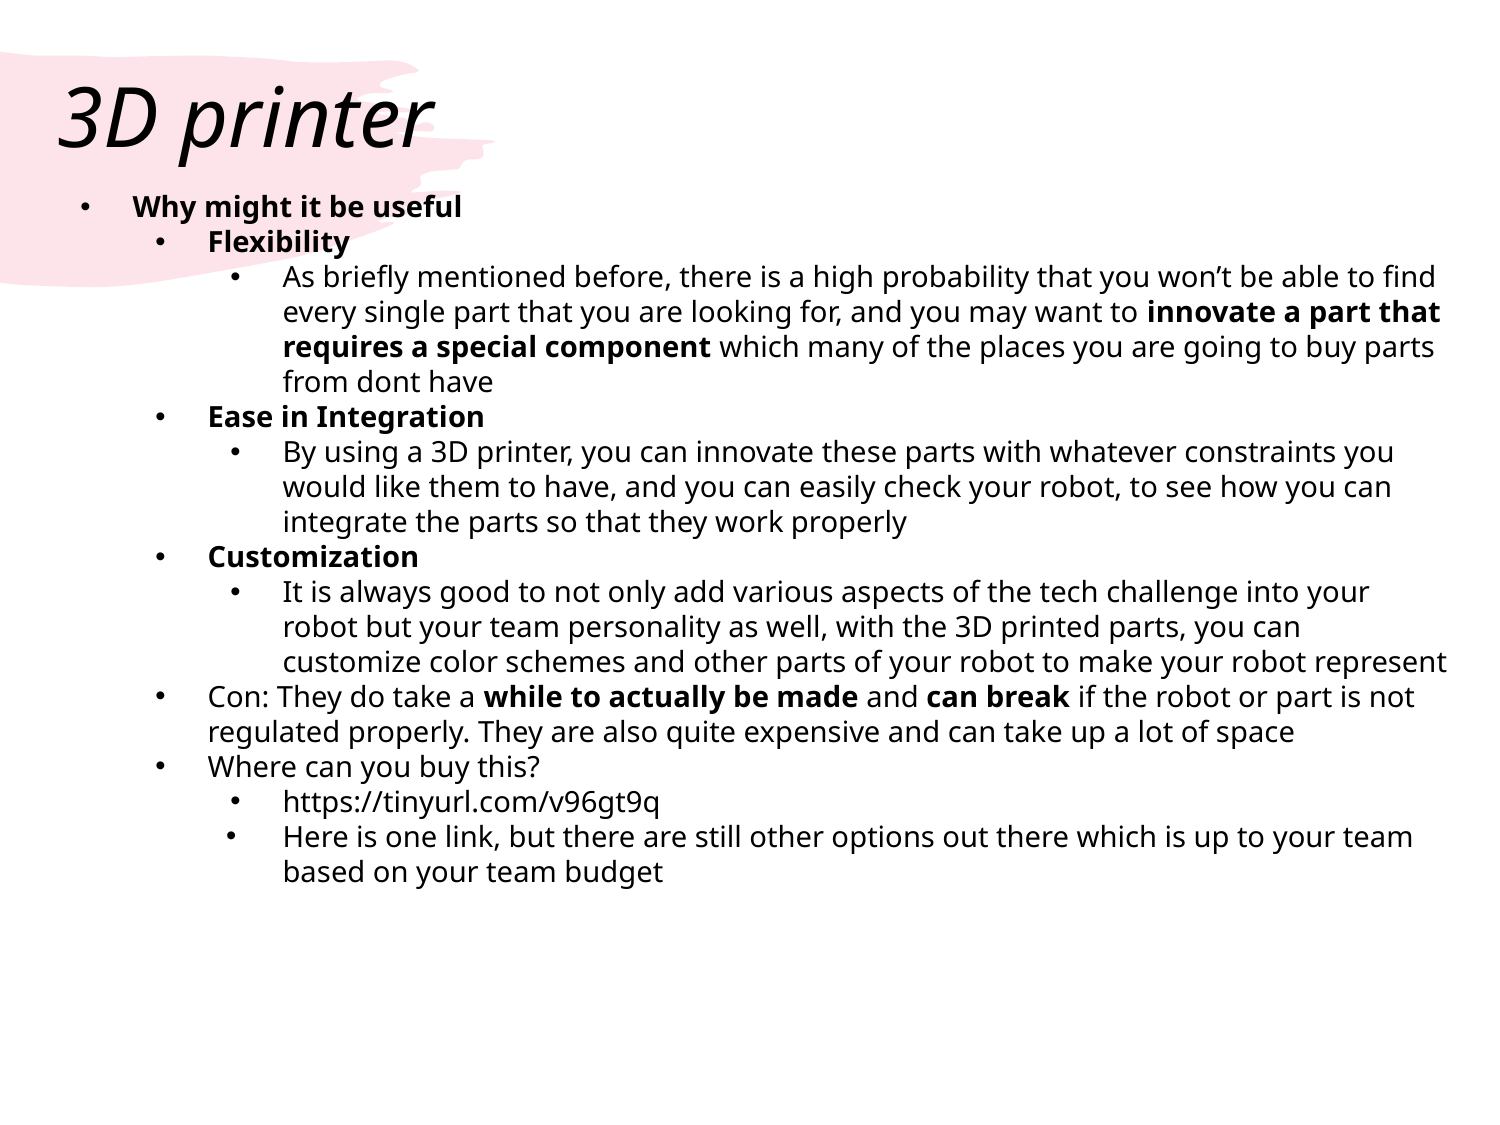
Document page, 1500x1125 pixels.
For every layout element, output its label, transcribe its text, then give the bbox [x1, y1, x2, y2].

list Why might it be useful Flexibility As briefly mentioned before, there is a high probability that you won’t be able to find every single part that you are looking for, and you may want to innovate a part that requires a special component which many of the places you are going to buy parts from dont have Ease in Integration By using a 3D printer, you can innovate these parts with whatever constraints you would like them to have, and you can easily check your robot, to see how you can integrate the parts so that they work properly Customization It is always good to not only add various aspects of the tech challenge into your robot but your team personality as well, with the 3D printed parts, you can customize color schemes and other parts of your robot to make your robot represent Con: They do take a while to actually be made and can break if the robot or part is not regulated properly. They are also quite expensive and can take up a lot of space Where can you buy this? https://tinyurl.com/v96gt9q Here is one link, but there are still other options out there which is up to your team based on your team budget [42, 181, 1464, 1007]
title 3D printer [42, 59, 1464, 181]
